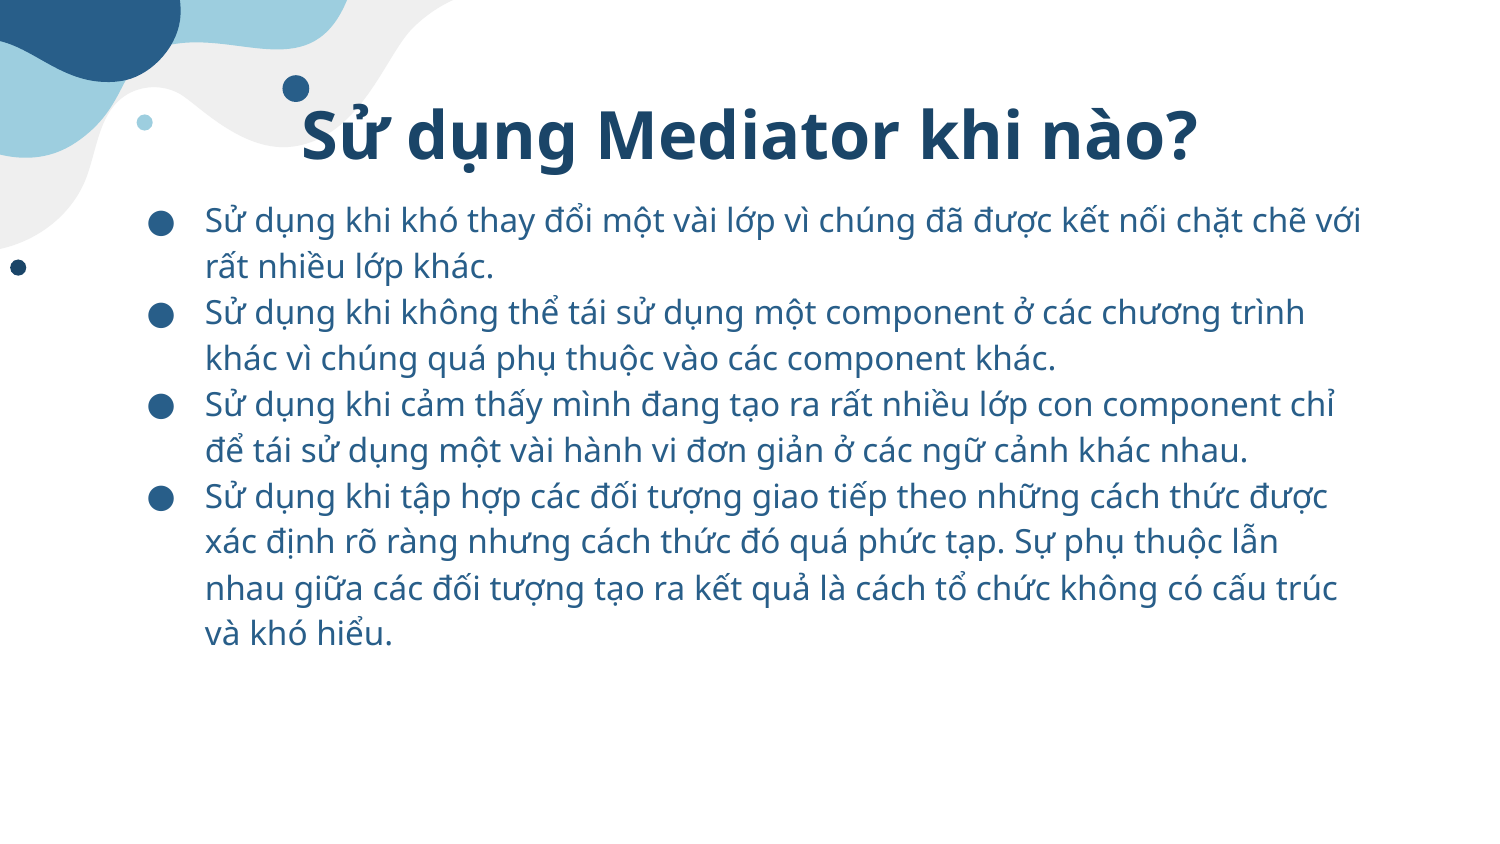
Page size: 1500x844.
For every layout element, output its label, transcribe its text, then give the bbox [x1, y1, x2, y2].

subtitle Sử dụng khi khó thay đổi một vài lớp vì chúng đã được kết nối chặt chẽ với rất nhiều lớp khác. Sử dụng khi không thể tái sử dụng một component ở các chương trình khác vì chúng quá phụ thuộc vào các component khác. Sử dụng khi cảm thấy mình đang tạo ra rất nhiều lớp con component chỉ để tái sử dụng một vài hành vi đơn giản ở các ngữ cảnh khác nhau. Sử dụng khi tập hợp các đối tượng giao tiếp theo những cách thức được xác định rõ ràng nhưng cách thức đó quá phức tạp. Sự phụ thuộc lẫn nhau giữa các đối tượng tạo ra kết quả là cách tổ chức không có cấu trúc và khó hiểu. [114, 178, 1386, 717]
title Sử dụng Mediator khi nào? [88, 78, 1412, 154]
